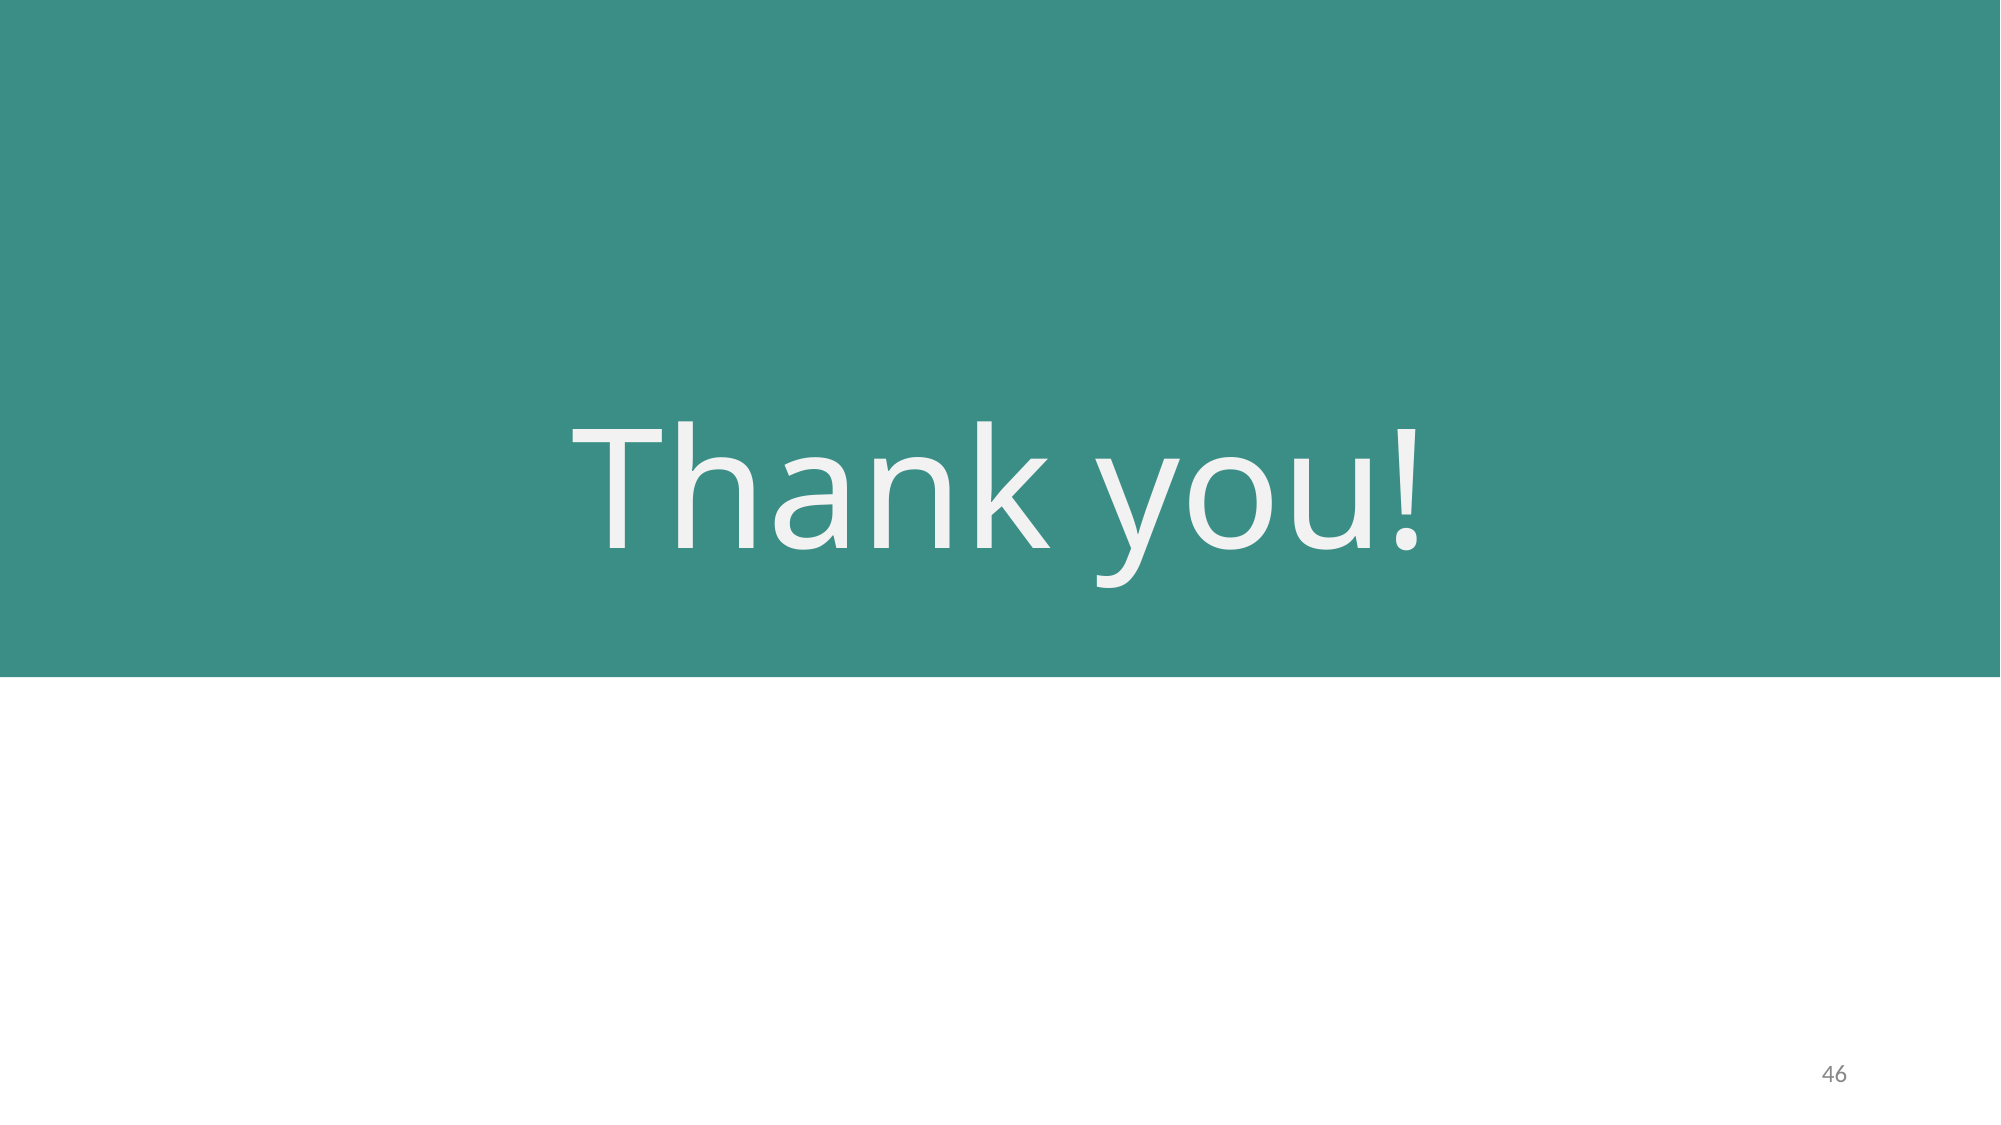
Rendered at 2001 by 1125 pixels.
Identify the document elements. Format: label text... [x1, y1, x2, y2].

title Thank you! [458, 385, 1544, 604]
slide_number ‹#› [1412, 1042, 1863, 1103]
